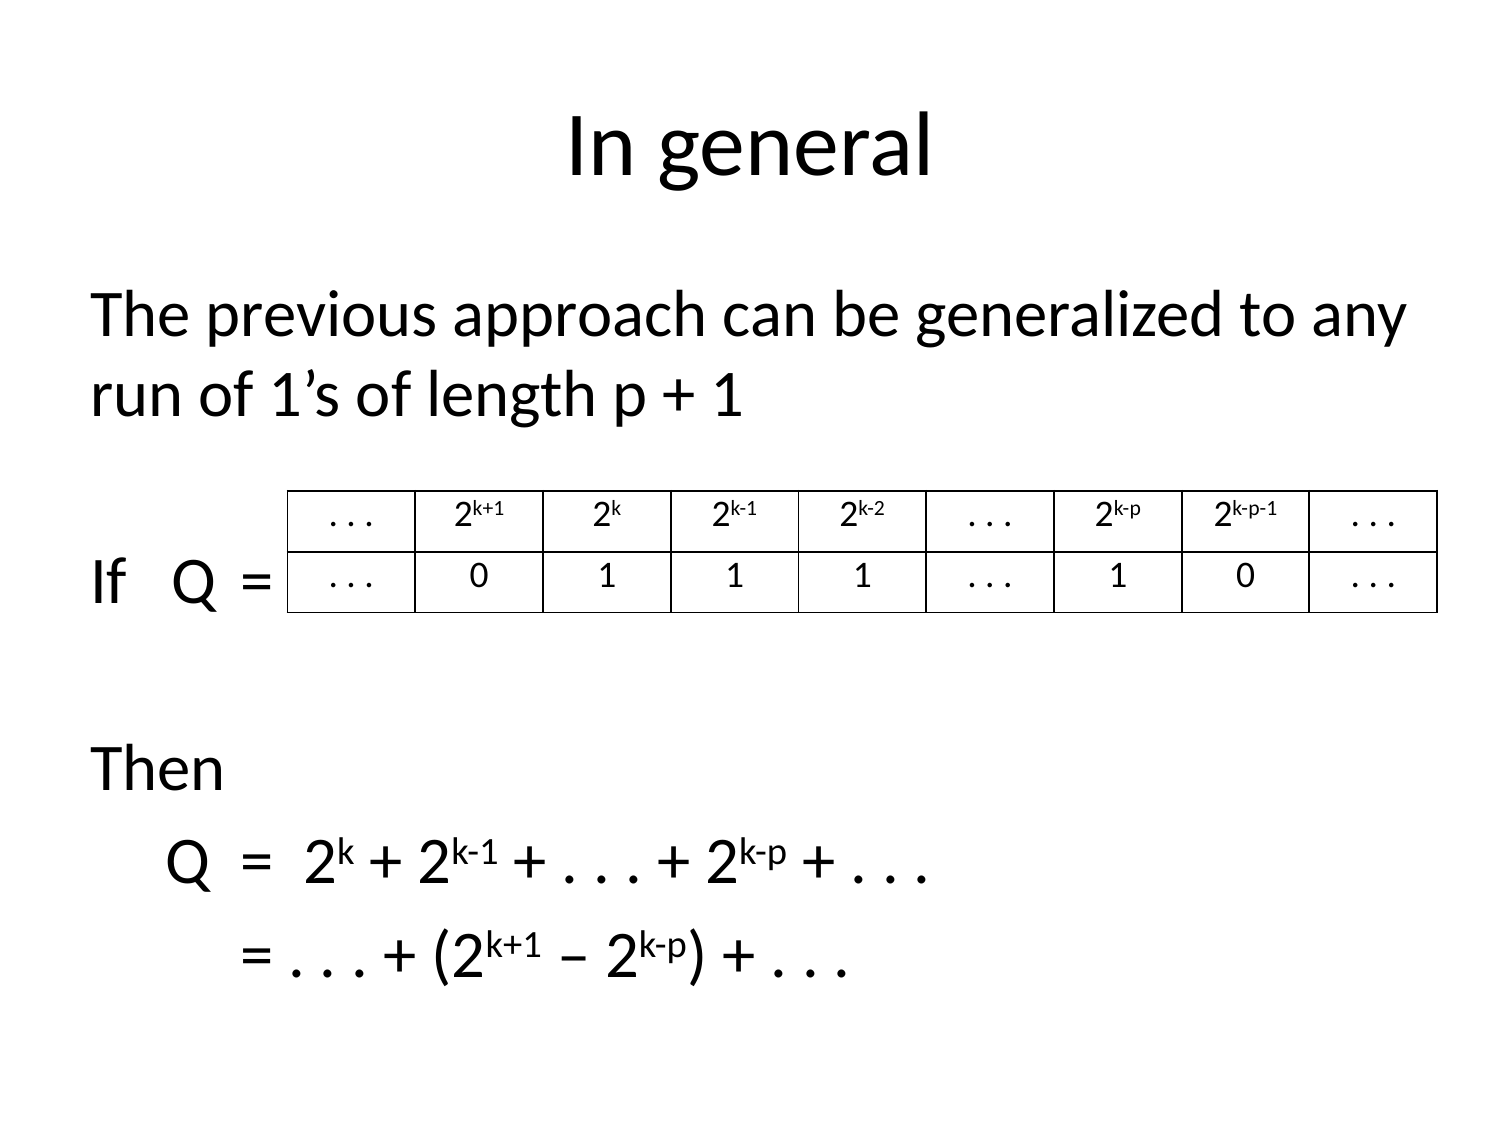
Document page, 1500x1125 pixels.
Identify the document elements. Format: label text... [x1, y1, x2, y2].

table_cell . . . [1310, 553, 1436, 612]
table_cell 1 [1055, 553, 1181, 612]
list The previous approach can be generalized to any run of 1’s of length p + 1 If Q = Then Q = 2k + 2k-1 + . . . + 2k-p + . . . = . . . + (2k+1 – 2k-p) + . . . [75, 262, 1500, 1005]
table_header 2k-1 [672, 492, 798, 551]
table_cell 1 [799, 553, 925, 612]
table_cell 1 [544, 553, 670, 612]
table_header 2k-2 [799, 492, 925, 551]
table_header 2k [544, 492, 670, 551]
table_cell 0 [1183, 553, 1308, 612]
table_cell 1 [672, 553, 798, 612]
table_header . . . [927, 492, 1053, 551]
table_header . . . [288, 492, 414, 551]
table_header 2k-p-1 [1183, 492, 1308, 551]
table_header 2k+1 [416, 492, 542, 551]
table_cell 0 [416, 553, 542, 612]
table_cell . . . [288, 553, 414, 612]
table_cell . . . [927, 553, 1053, 612]
table_header . . . [1310, 492, 1436, 551]
table_header 2k-p [1055, 492, 1181, 551]
title In general [75, 45, 1425, 233]
